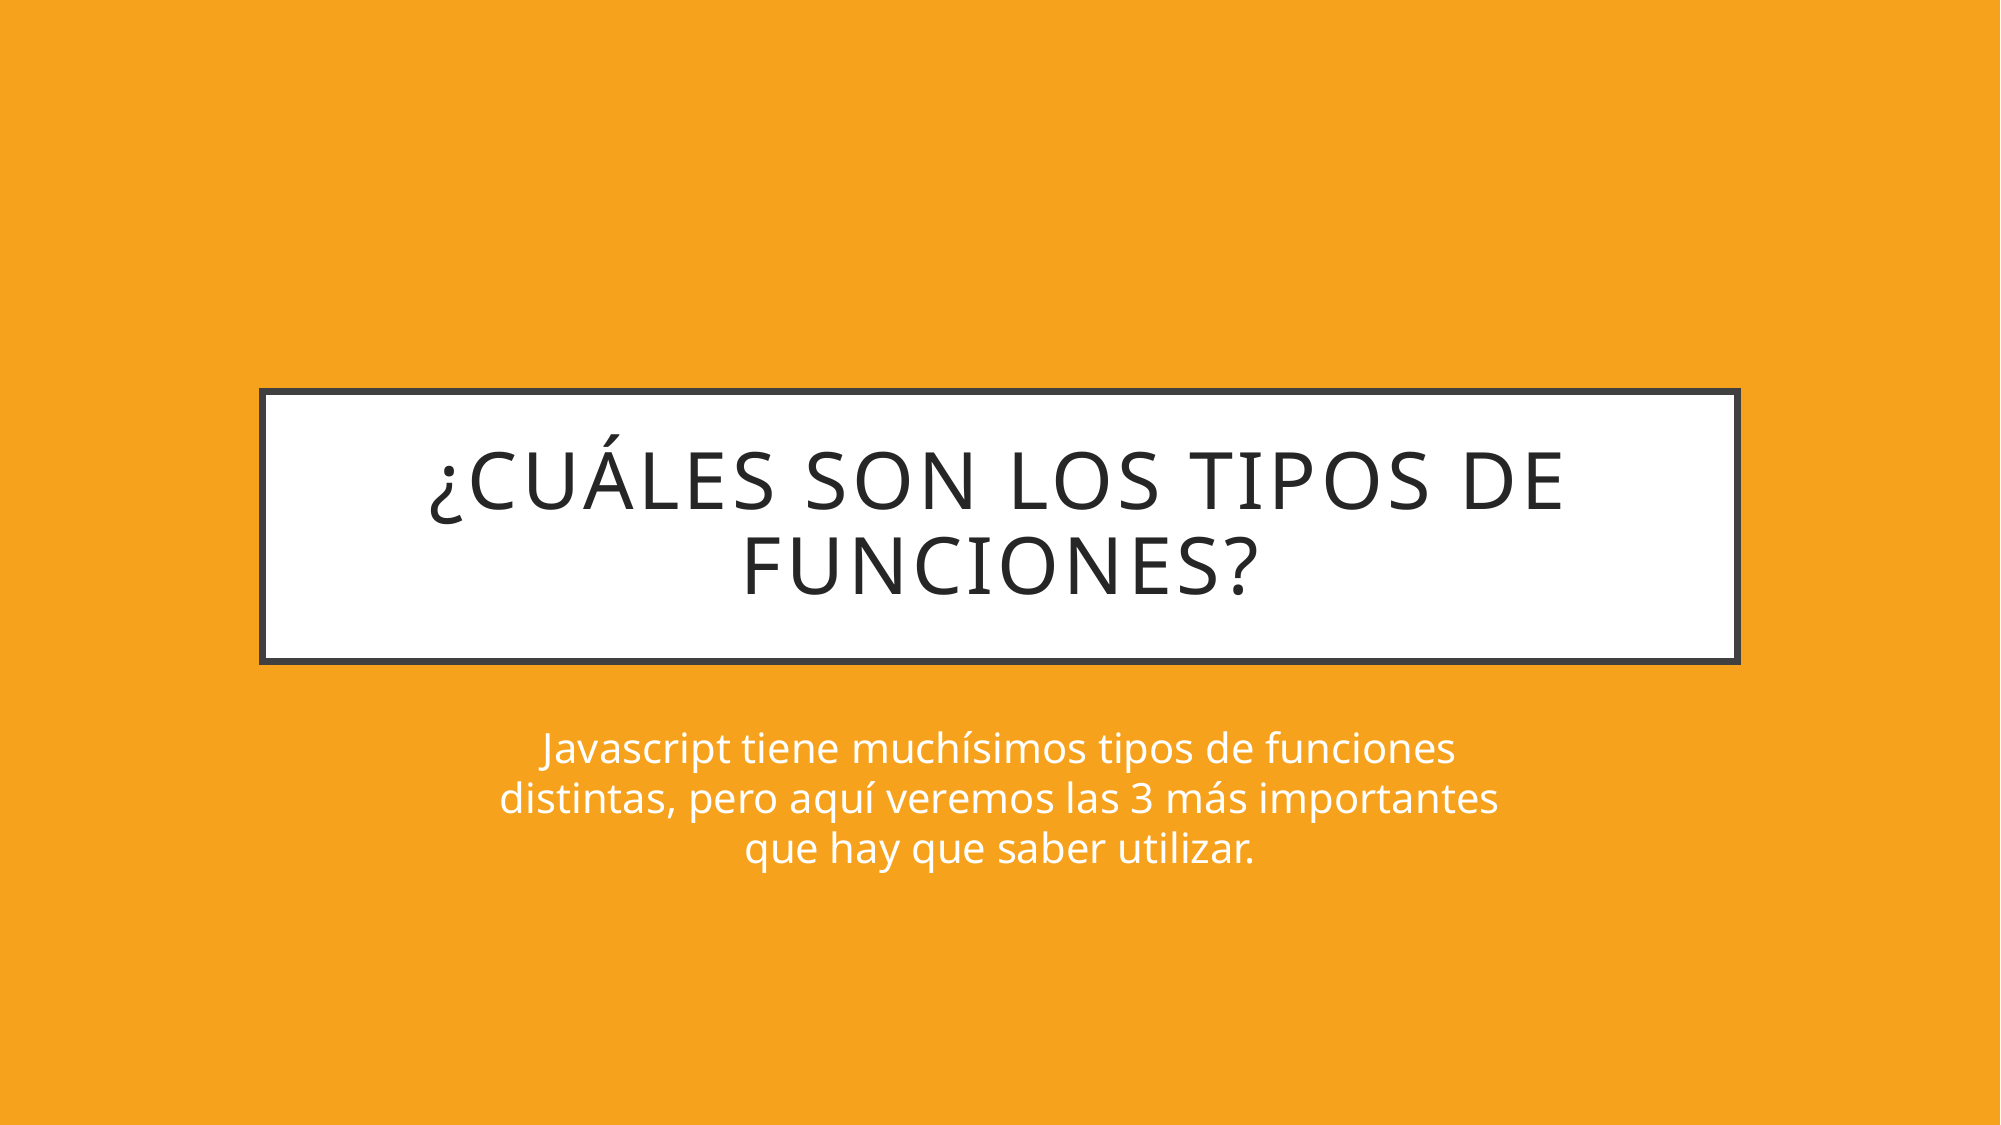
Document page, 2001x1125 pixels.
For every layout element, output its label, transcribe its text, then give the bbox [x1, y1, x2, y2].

list Javascript tiene muchísimos tipos de funciones distintas, pero aquí veremos las 3 más importantes que hay que saber utilizar. [442, 713, 1558, 922]
title ¿Cuáles son los tipos de funciones? [259, 388, 1741, 665]
